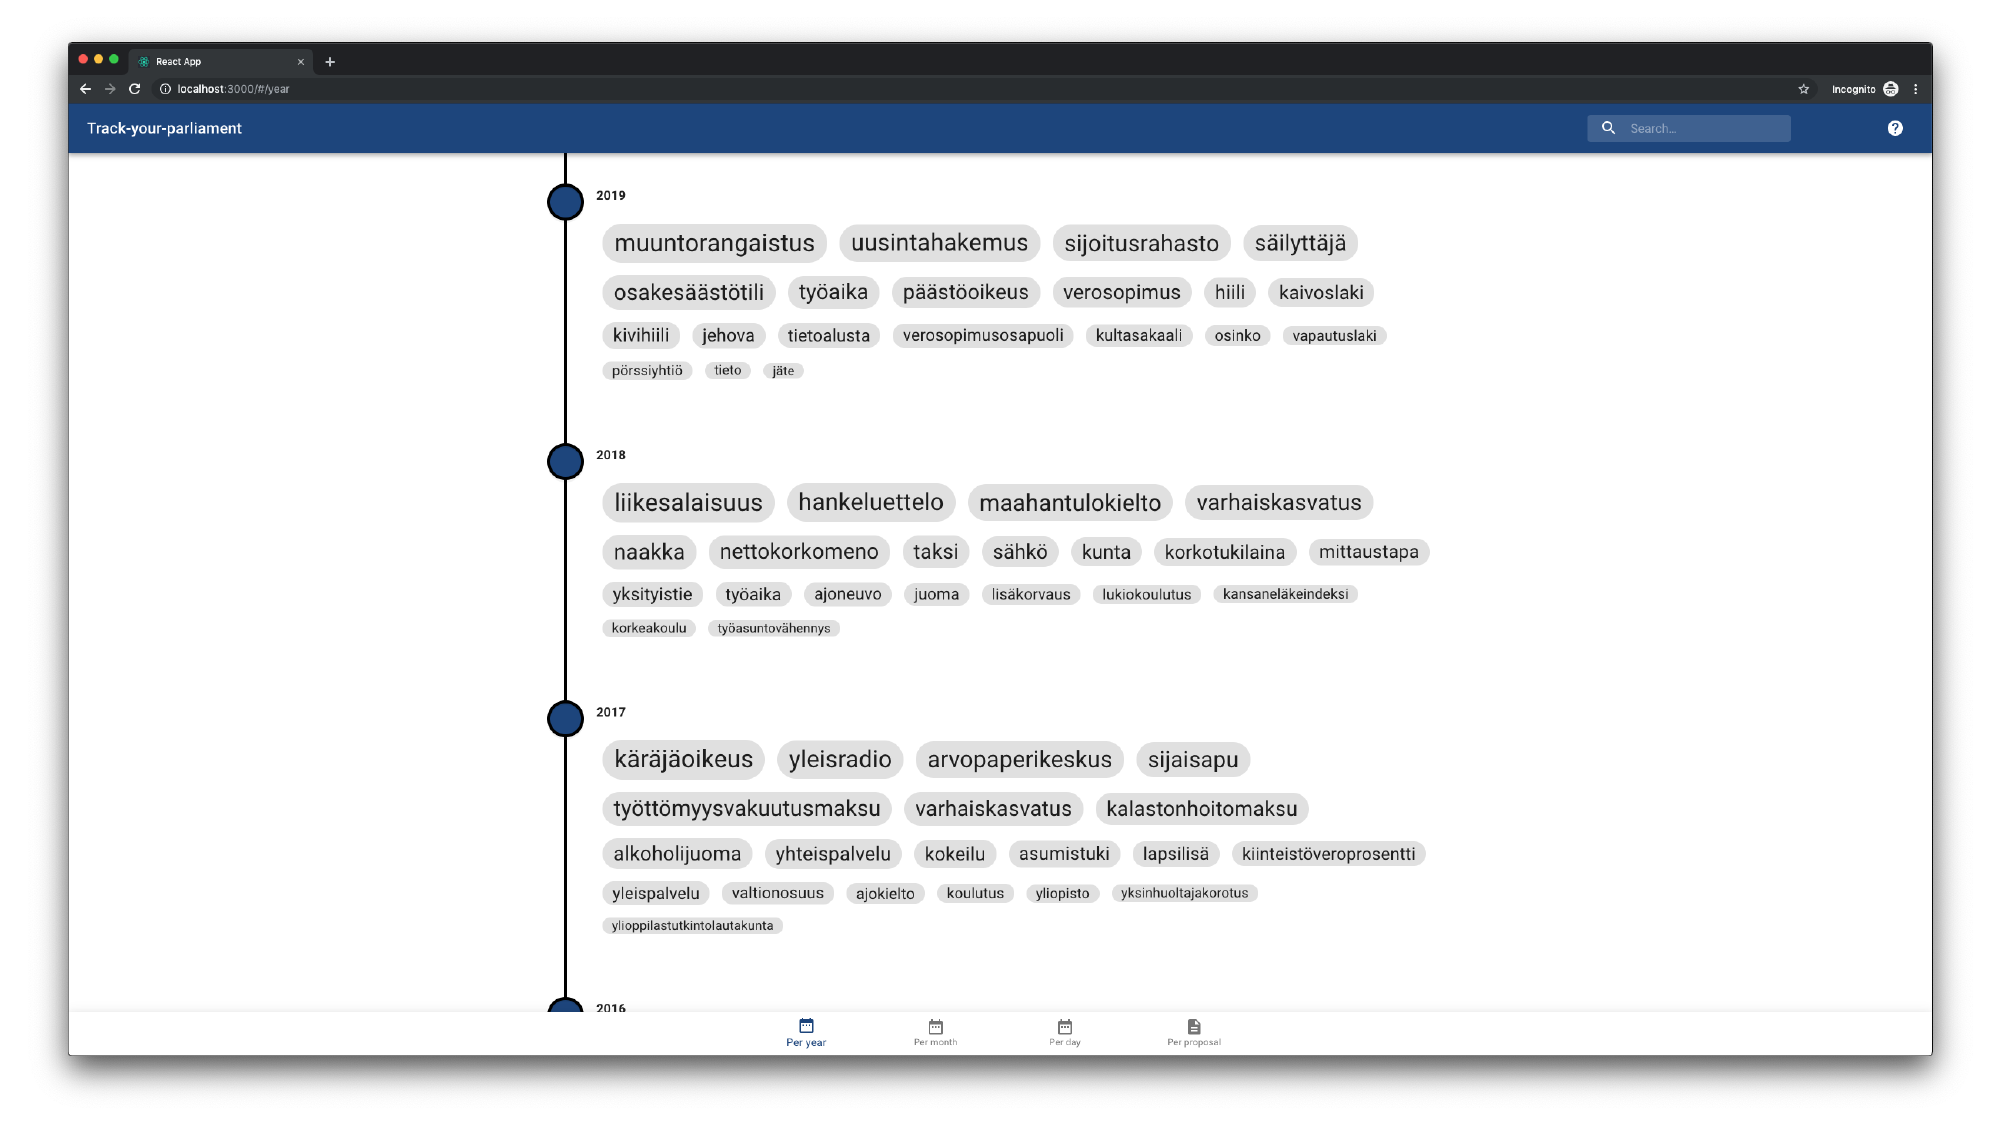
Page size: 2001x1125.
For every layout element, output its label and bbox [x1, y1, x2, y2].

list [25, 13, 1975, 1112]
